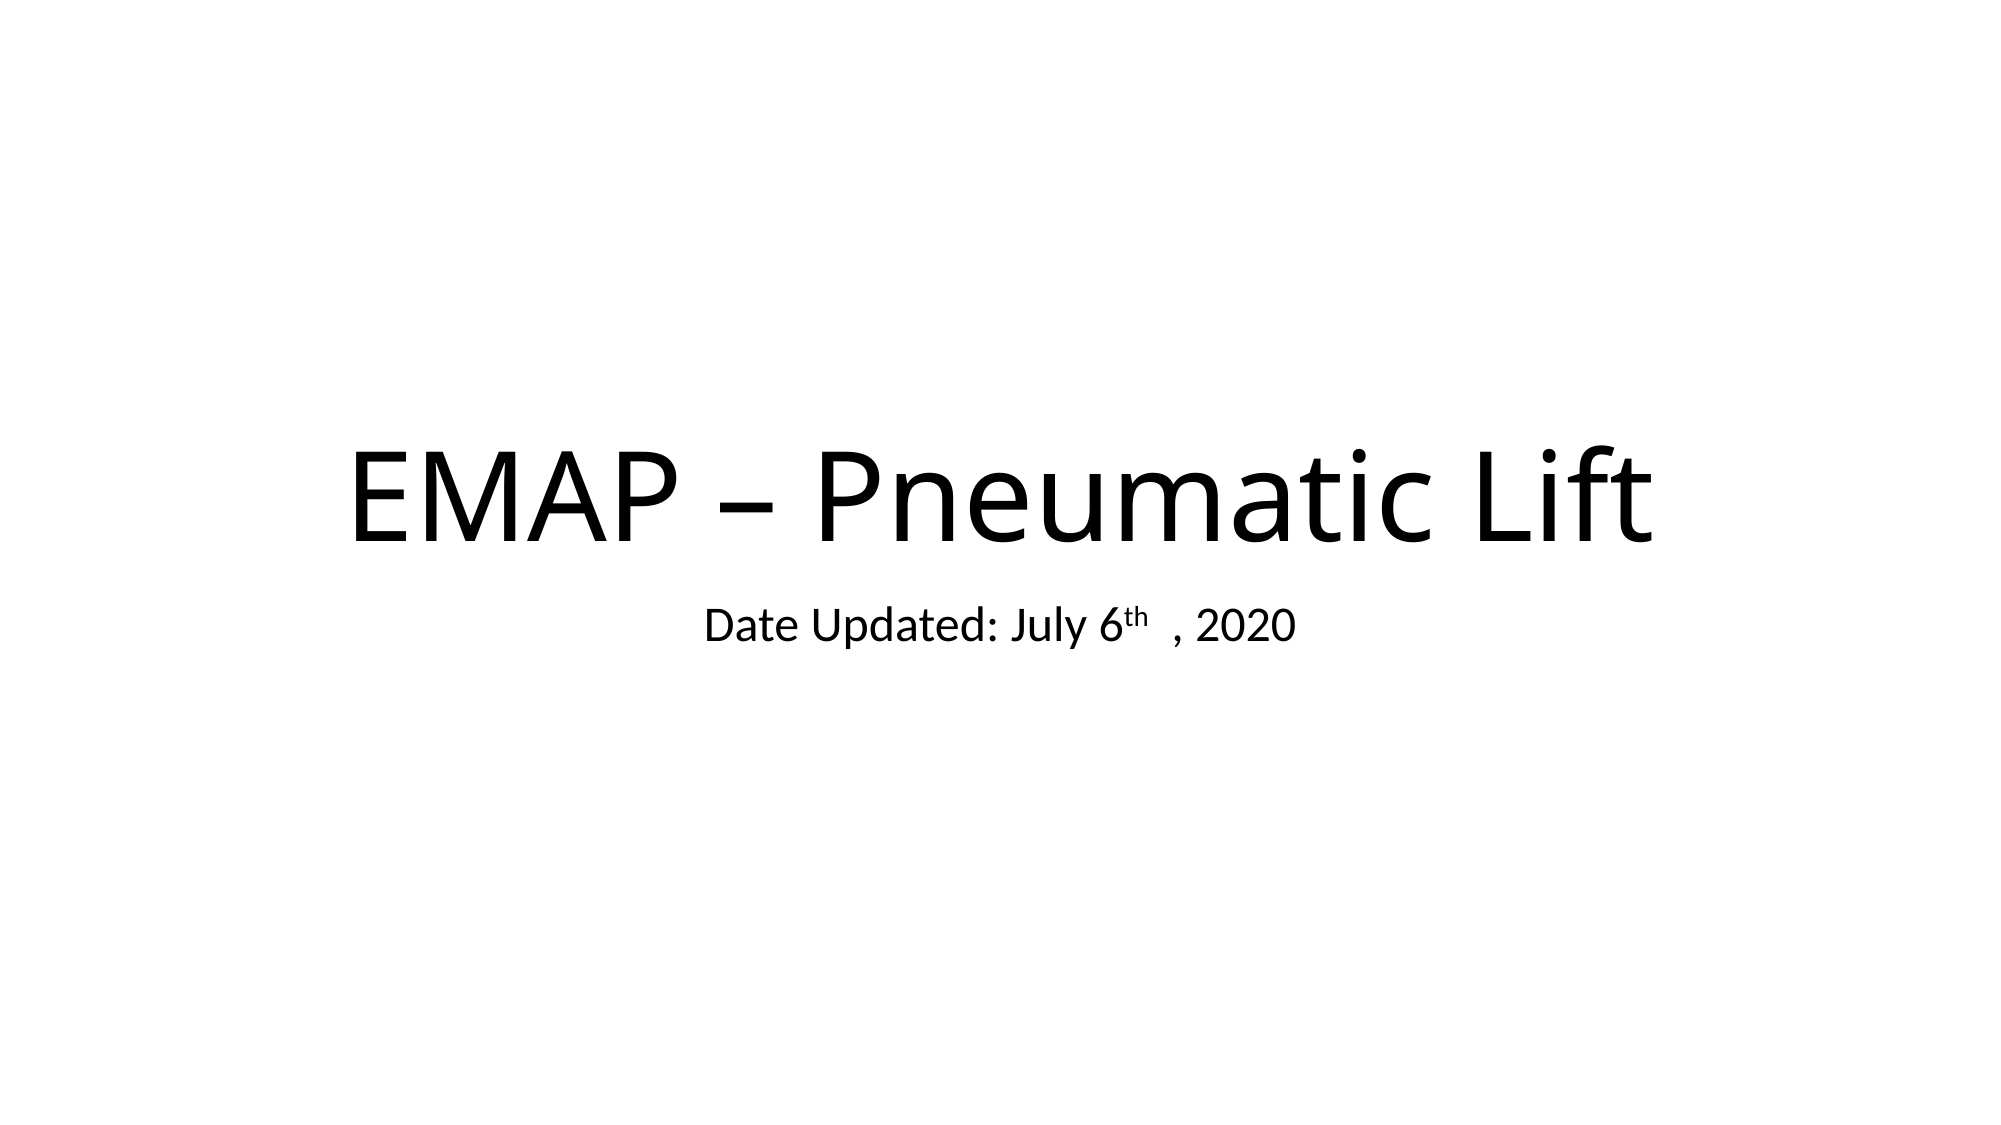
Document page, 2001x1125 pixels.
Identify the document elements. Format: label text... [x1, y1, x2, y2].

subtitle Date Updated: July 6th , 2020 [249, 590, 1750, 863]
title EMAP – Pneumatic Lift [249, 184, 1750, 576]
